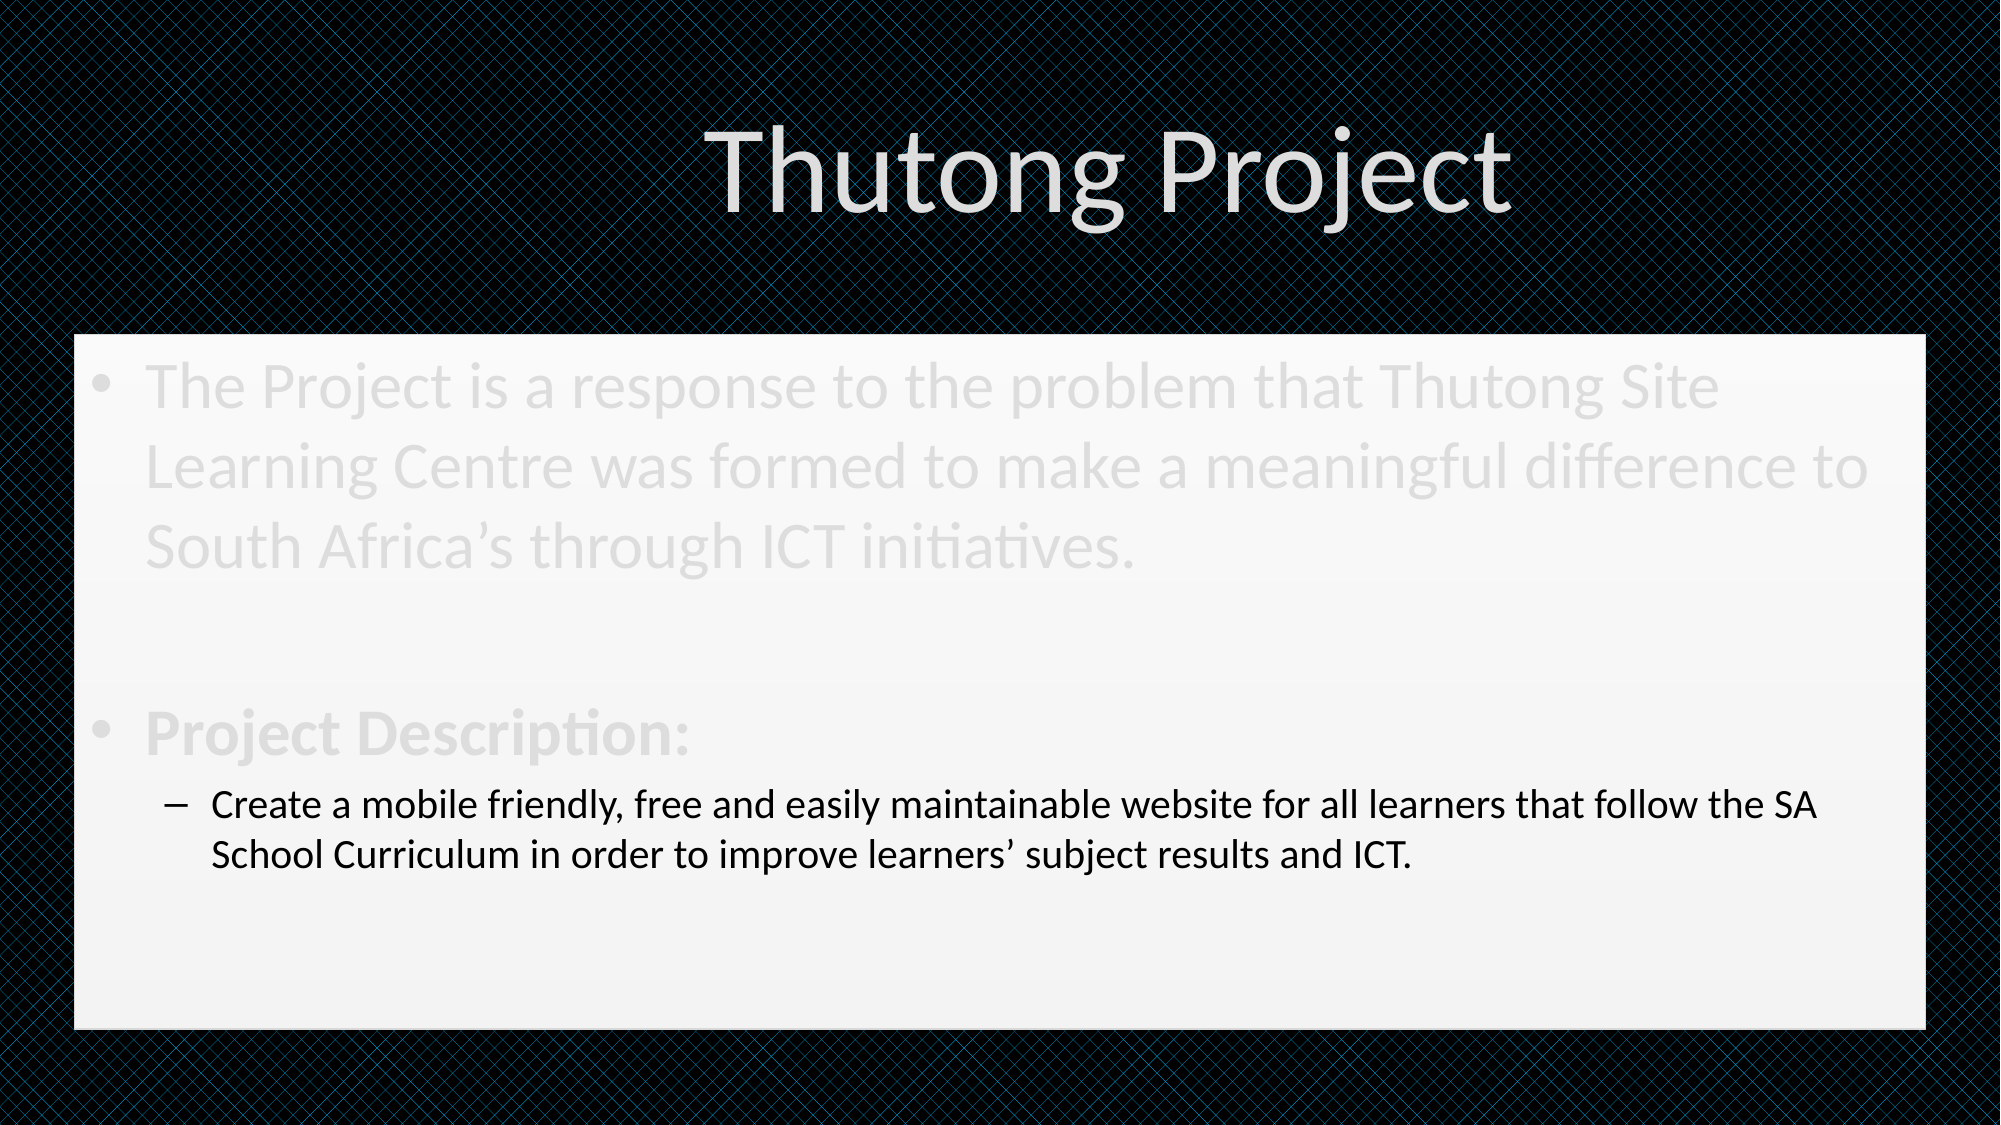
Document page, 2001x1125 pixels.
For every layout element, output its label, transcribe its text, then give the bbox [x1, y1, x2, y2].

title Thutong Project [327, 76, 1722, 249]
list The Project is a response to the problem that Thutong Site Learning Centre was formed to make a meaningful difference to South Africa’s through ICT initiatives. Project Description: Create a mobile friendly, free and easily maintainable website for all learners that follow the SA School Curriculum in order to improve learners’ subject results and ICT. [74, 334, 1926, 1030]
